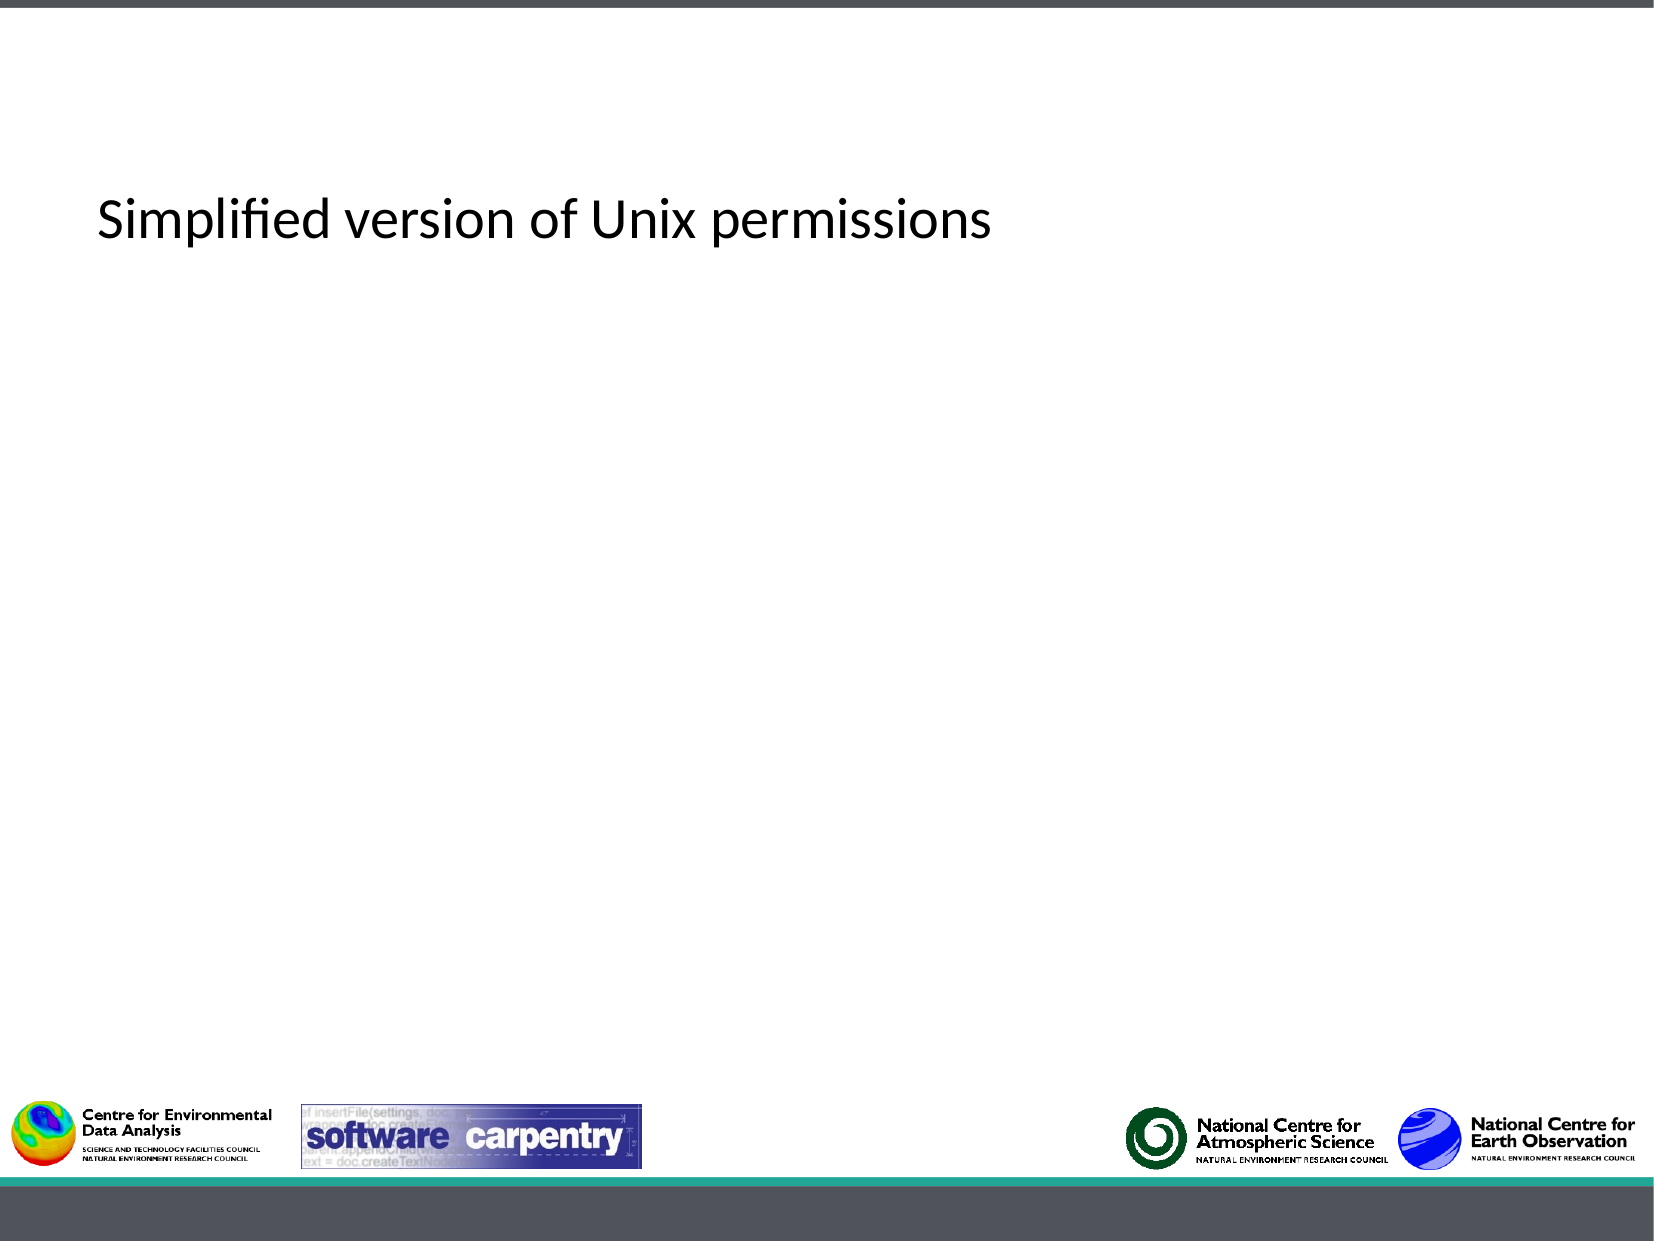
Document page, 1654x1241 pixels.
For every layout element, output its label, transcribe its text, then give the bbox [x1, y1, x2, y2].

picture [0, 0, 1654, 1241]
text_box Simplified version of Unix permissions [83, 138, 1158, 258]
